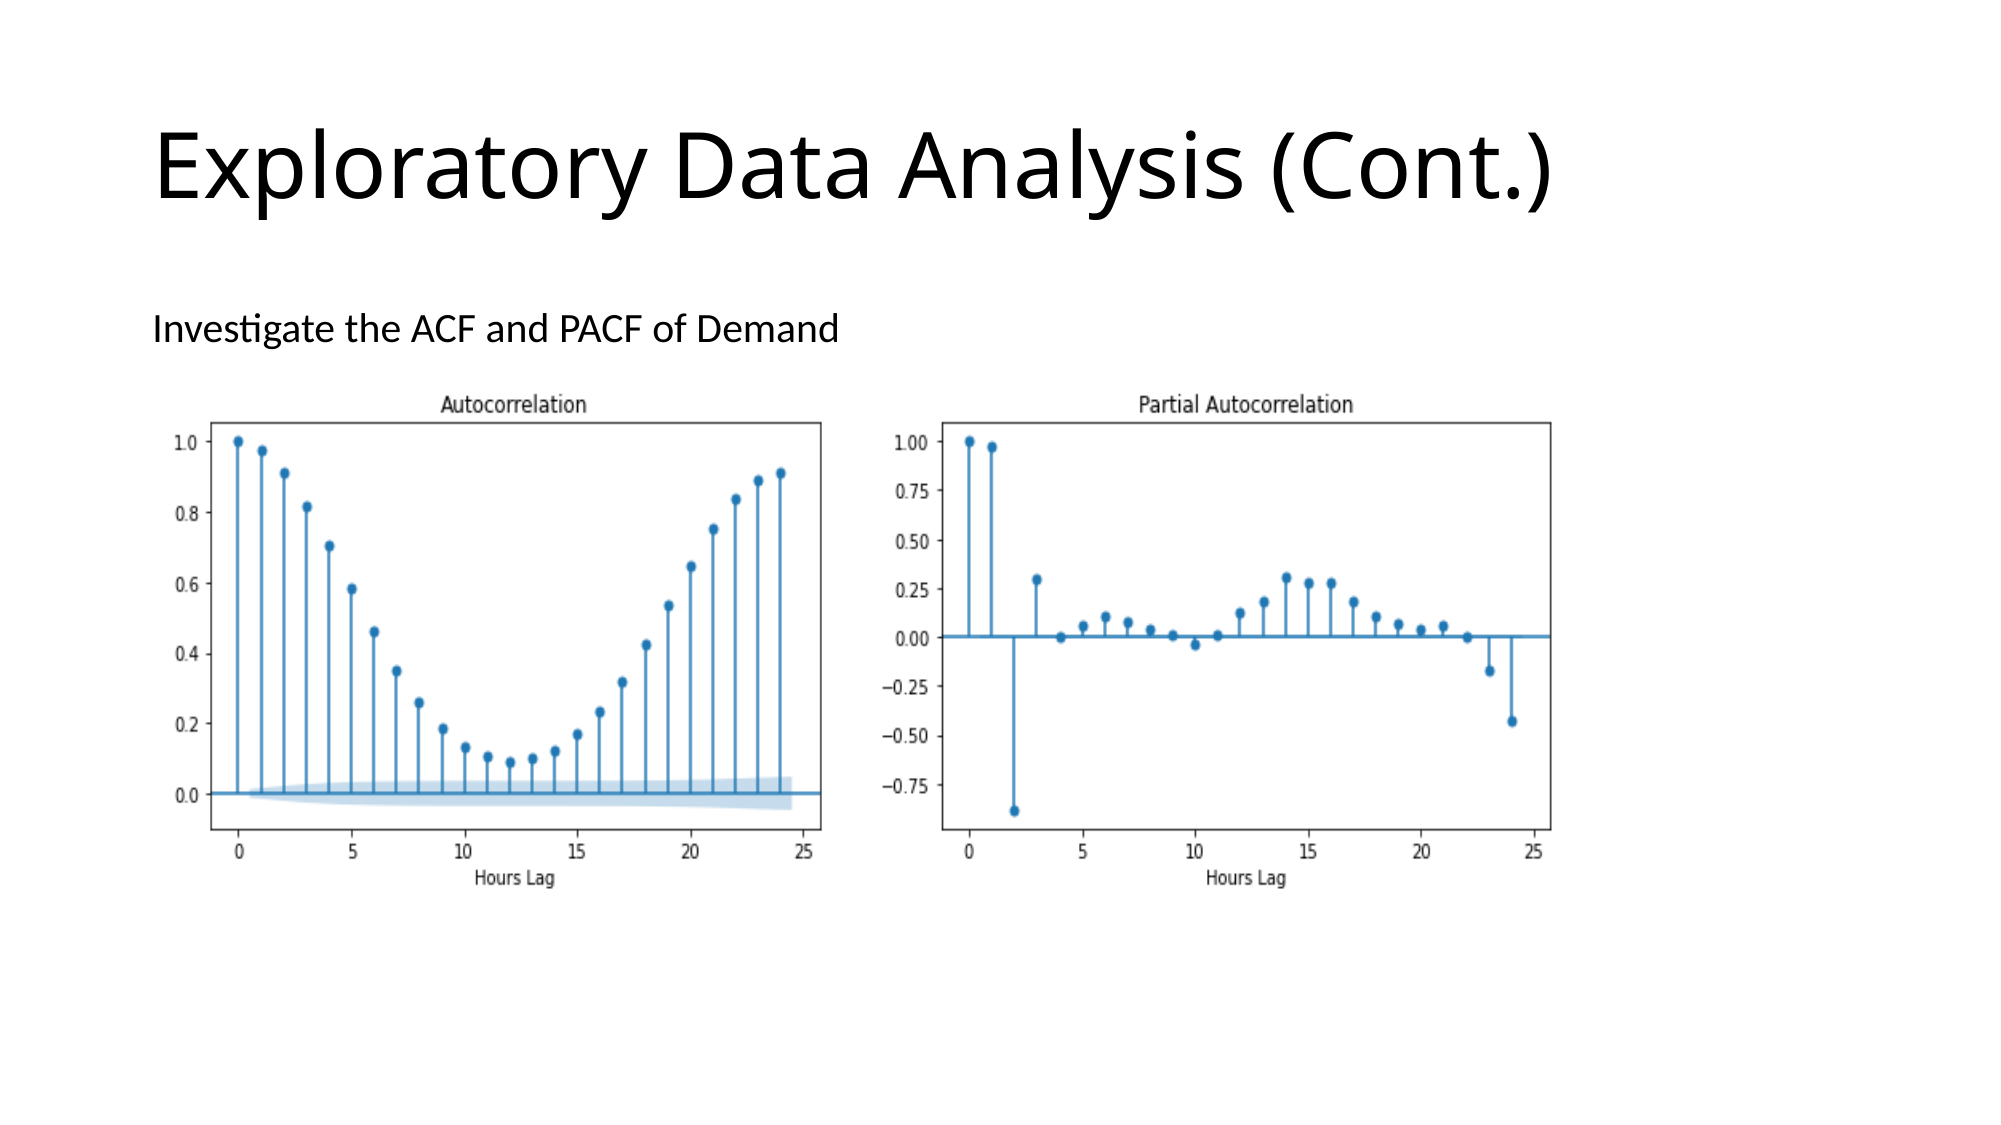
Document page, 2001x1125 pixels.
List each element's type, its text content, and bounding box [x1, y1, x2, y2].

title Exploratory Data Analysis (Cont.) [137, 59, 1863, 278]
list Investigate the ACF and PACF of Demand [137, 299, 1863, 1014]
picture [137, 387, 1571, 902]
